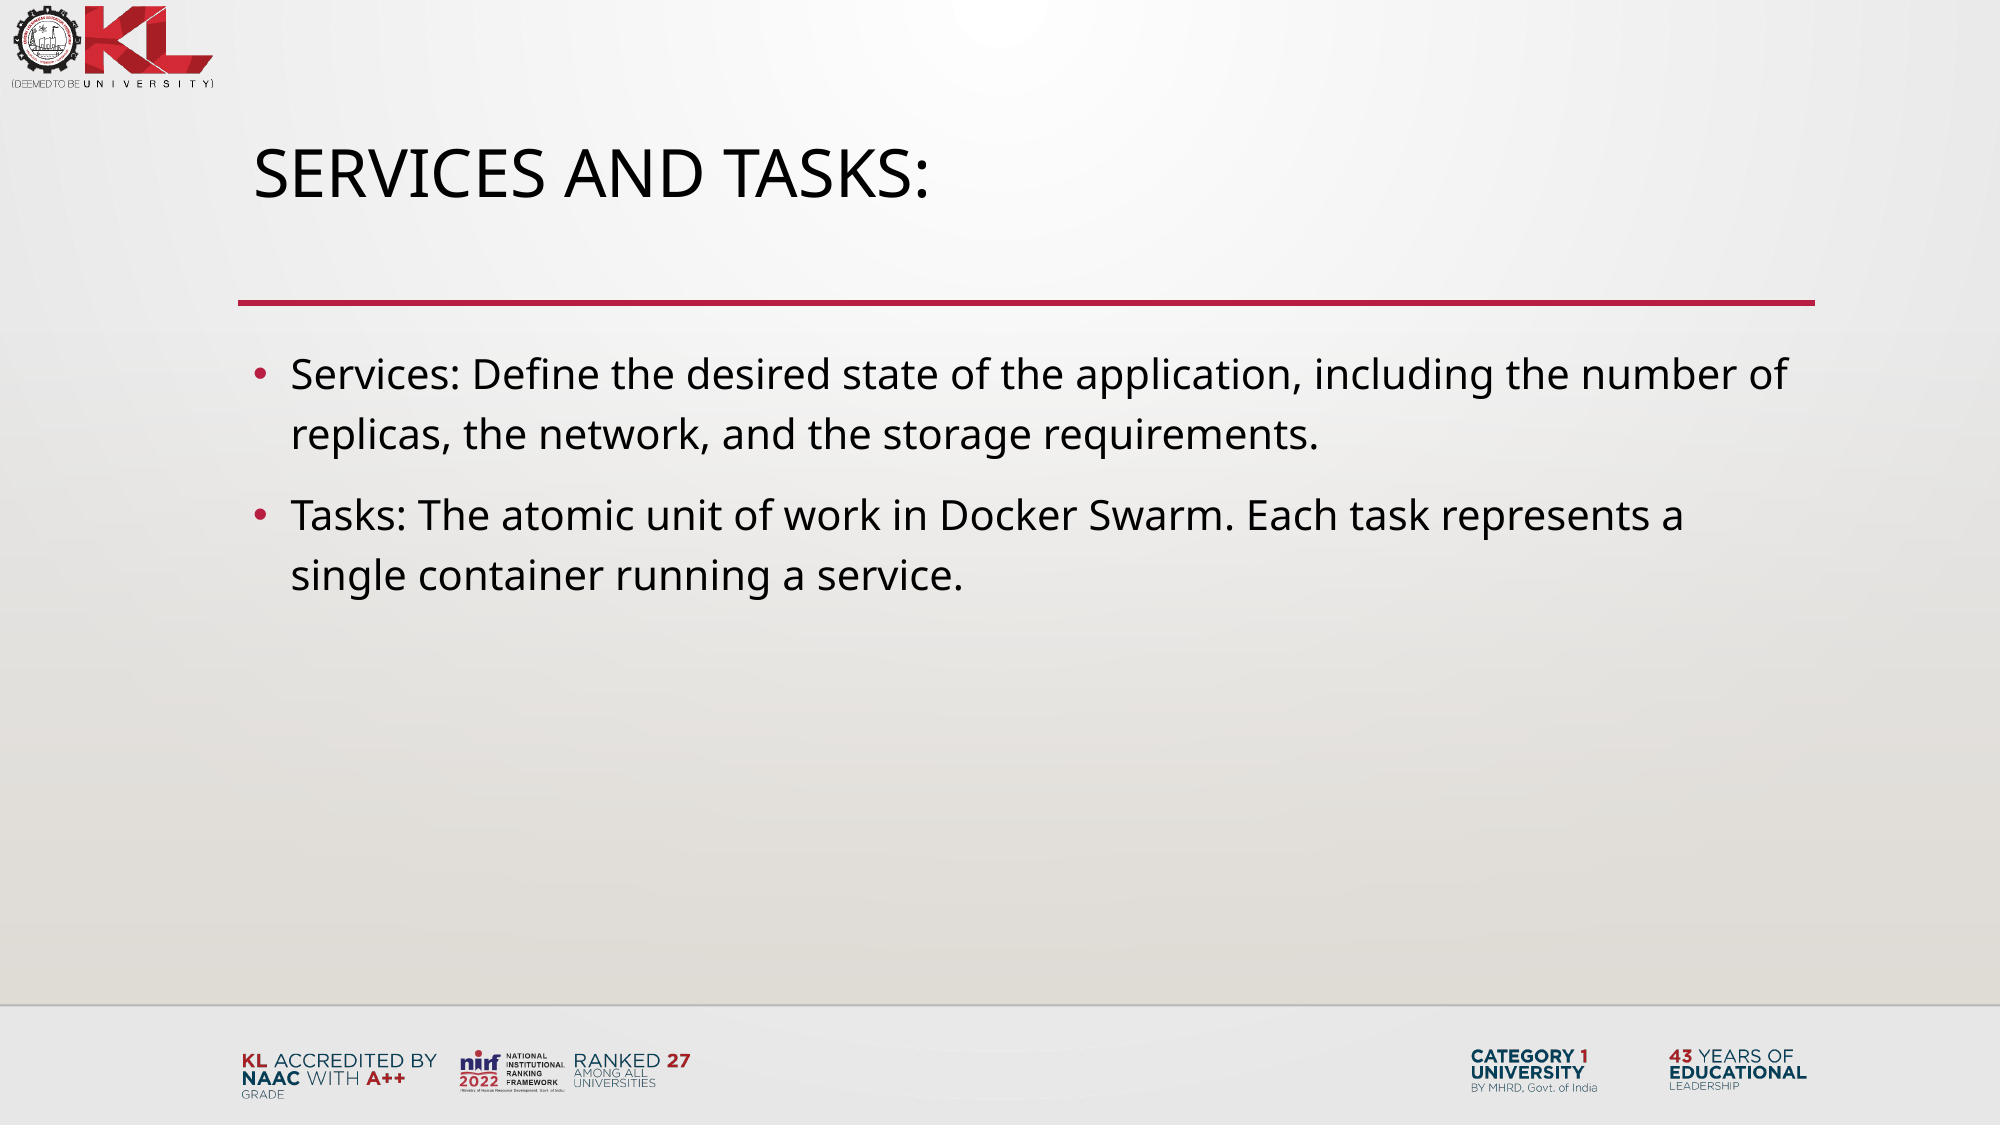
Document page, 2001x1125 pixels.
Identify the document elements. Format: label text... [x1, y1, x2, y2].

list Services: Define the desired state of the application, including the number of replicas, the network, and the storage requirements. Tasks: The atomic unit of work in Docker Swarm. Each task represents a single container running a service. [238, 330, 1814, 897]
picture [238, 1045, 716, 1103]
title Services and Tasks: [238, 131, 1814, 305]
picture [1447, 1045, 1814, 1101]
picture [12, 5, 213, 88]
